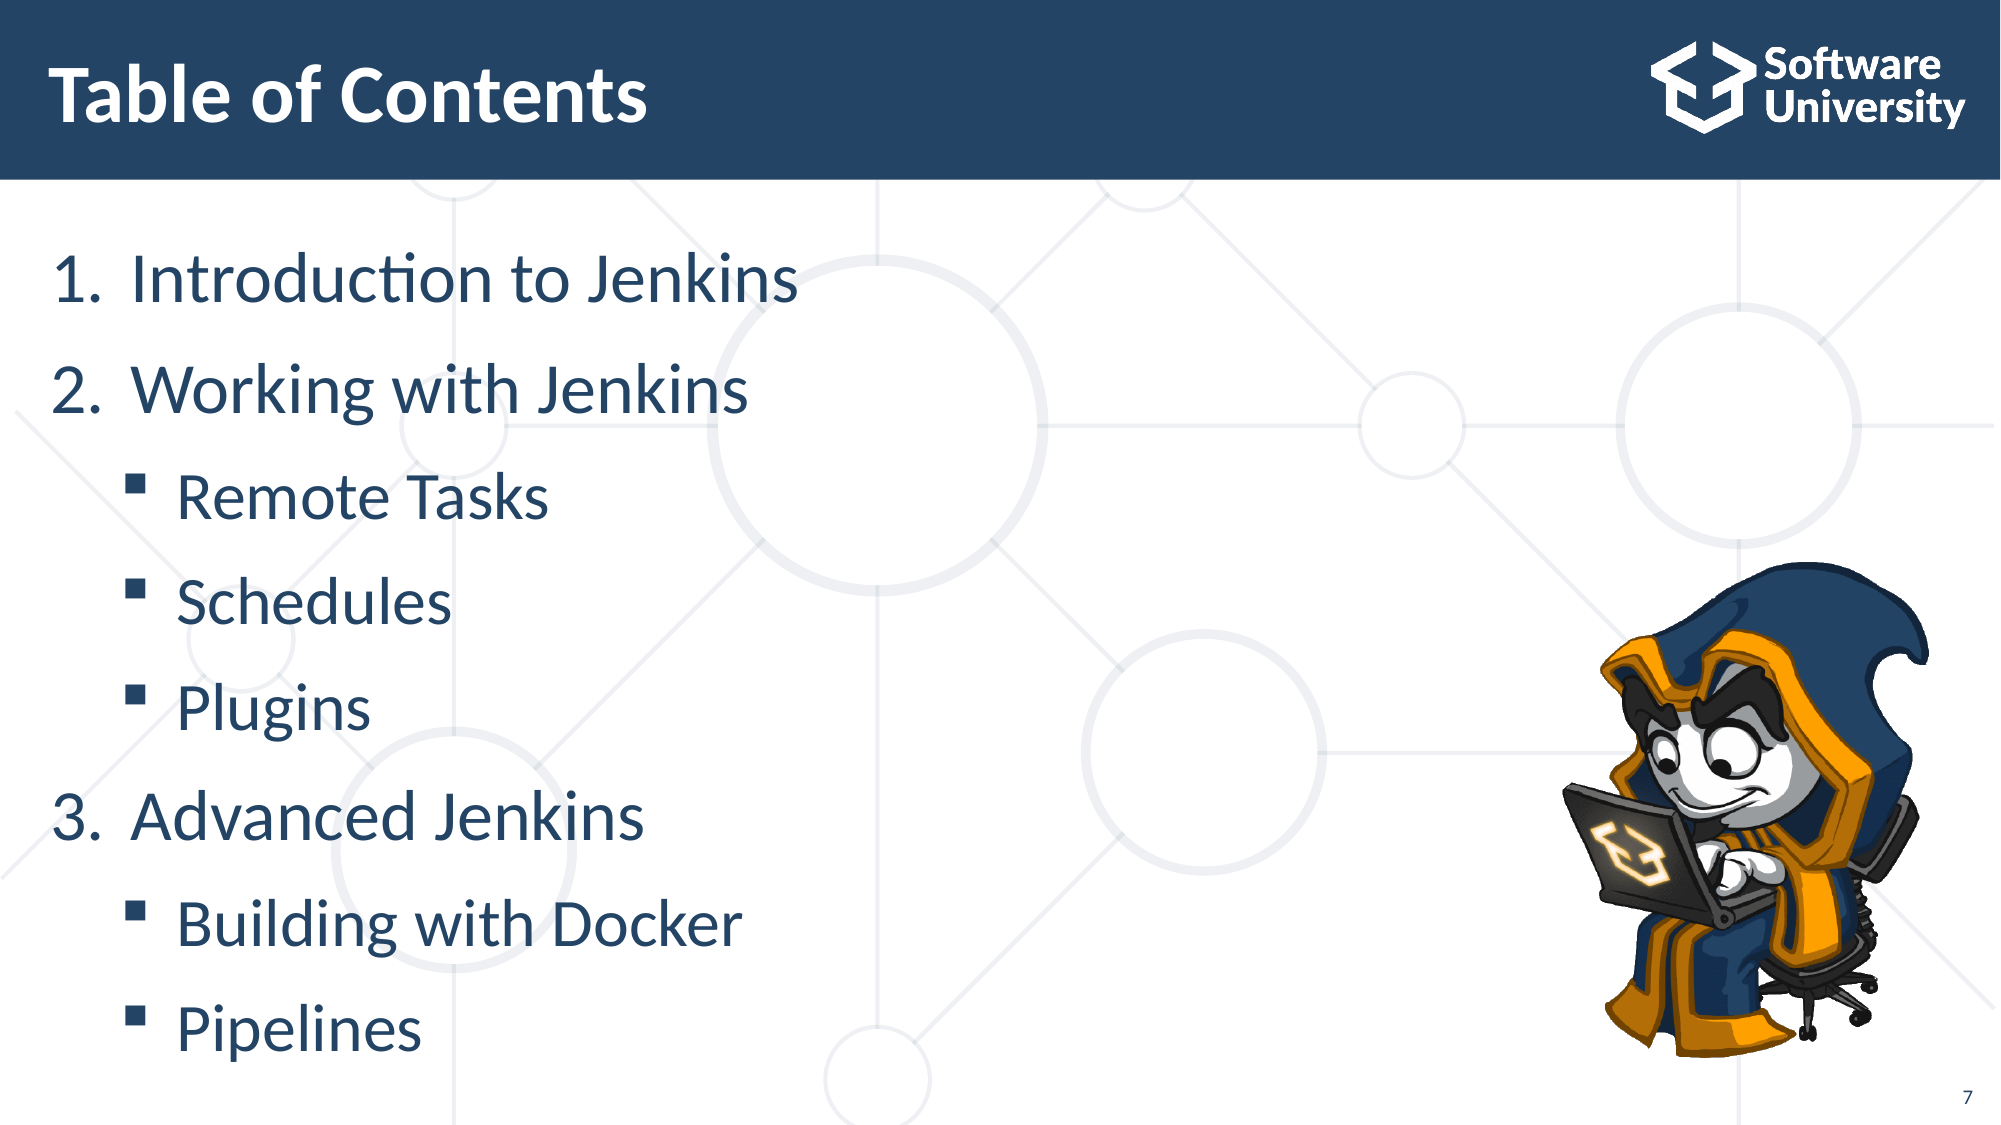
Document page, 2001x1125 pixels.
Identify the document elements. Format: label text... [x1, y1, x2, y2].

list Introduction to Jenkins Working with Jenkins Remote Tasks Schedules Plugins Advanced Jenkins Building with Docker Pipelines [32, 224, 1517, 1080]
title Table of Contents [31, 16, 1625, 162]
picture [1561, 559, 1931, 1059]
picture [1651, 41, 1966, 134]
slide_number 7 [1927, 1067, 1989, 1117]
